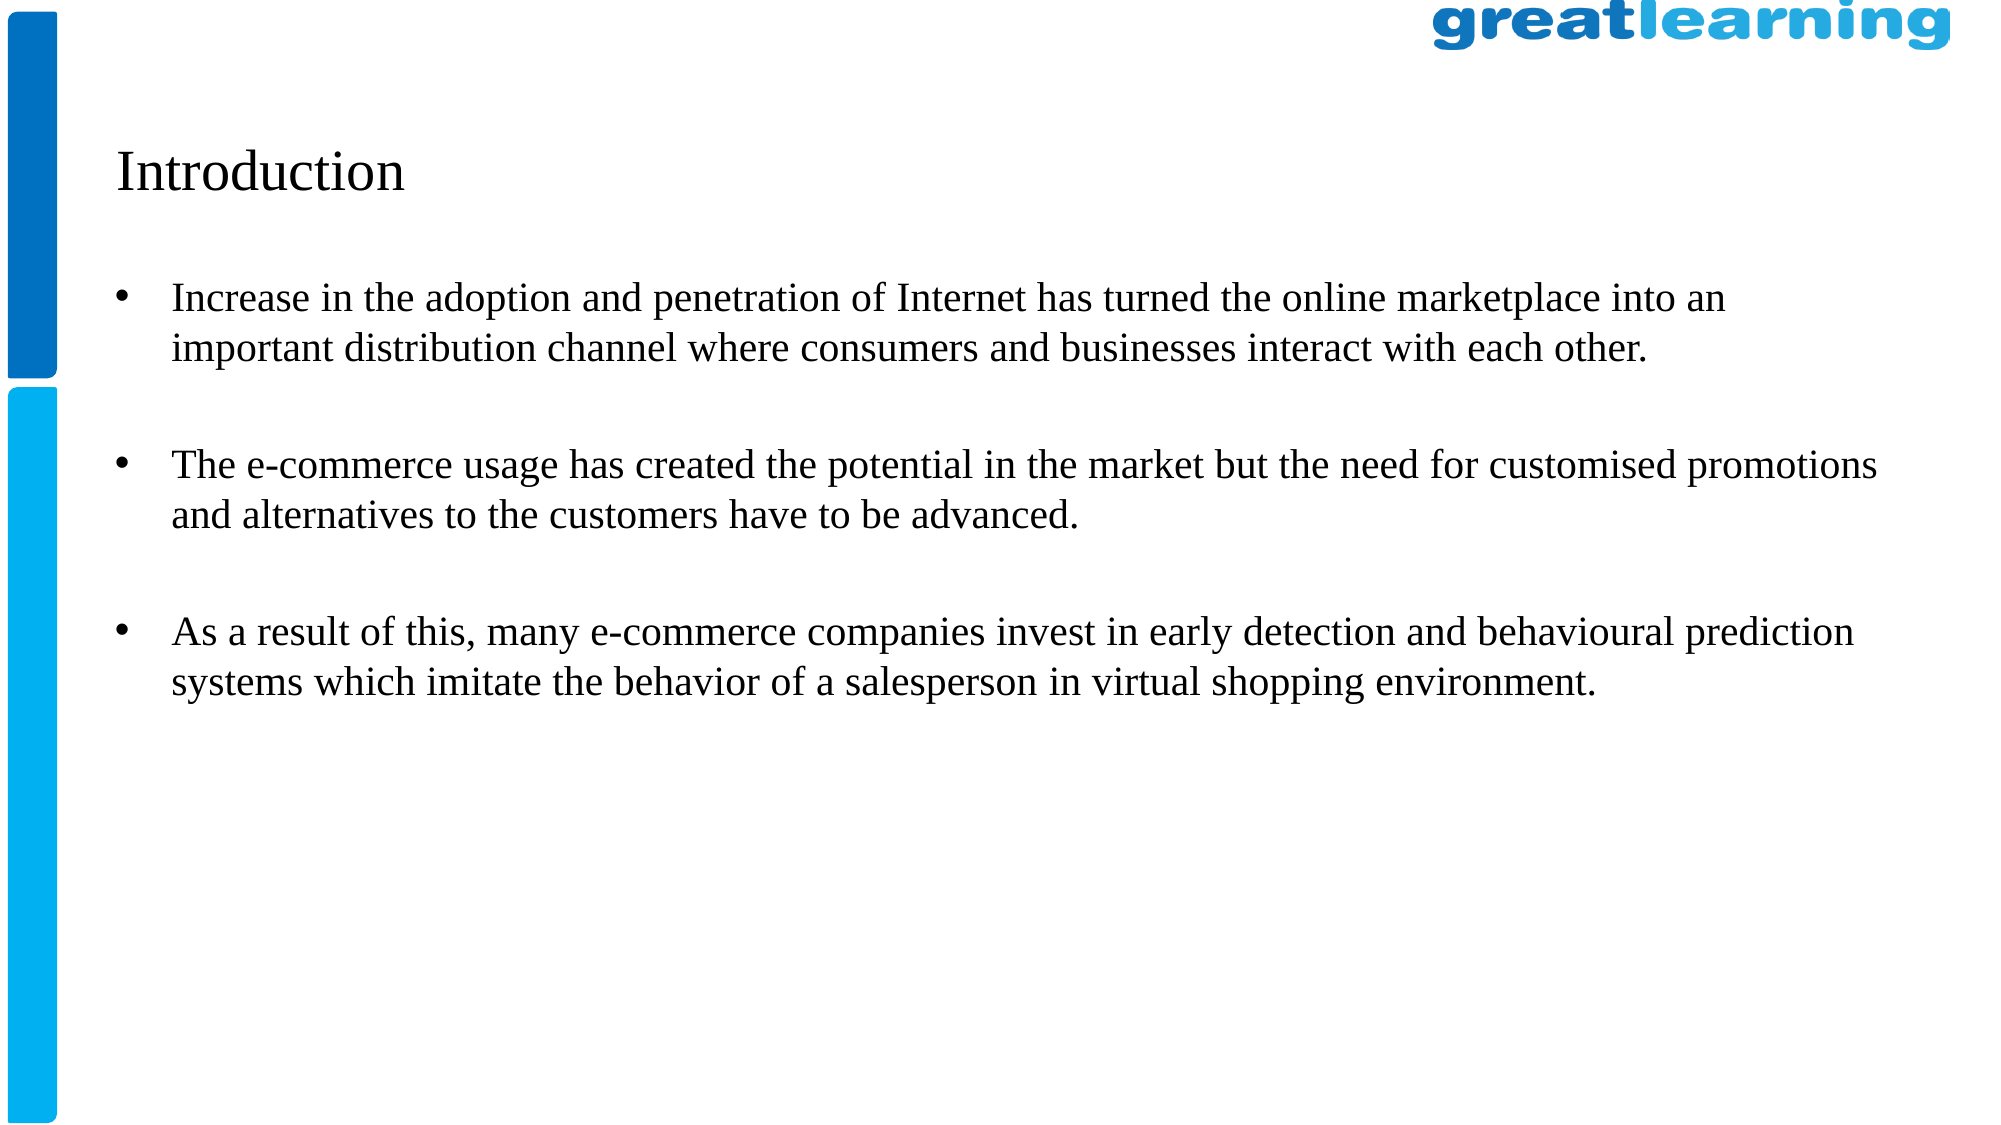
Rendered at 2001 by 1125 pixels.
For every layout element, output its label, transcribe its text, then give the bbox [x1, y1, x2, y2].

picture [1433, 0, 1950, 50]
text_box Introduction [101, 124, 421, 210]
list Increase in the adoption and penetration of Internet has turned the online marketplace into an important distribution channel where consumers and businesses interact with each other. The e-commerce usage has created the potential in the market but the need for customised promotions and alternatives to the customers have to be advanced. As a result of this, many e-commerce companies invest in early detection and behavioural prediction systems which imitate the behavior of a salesperson in virtual shopping environment. [99, 262, 1900, 1005]
